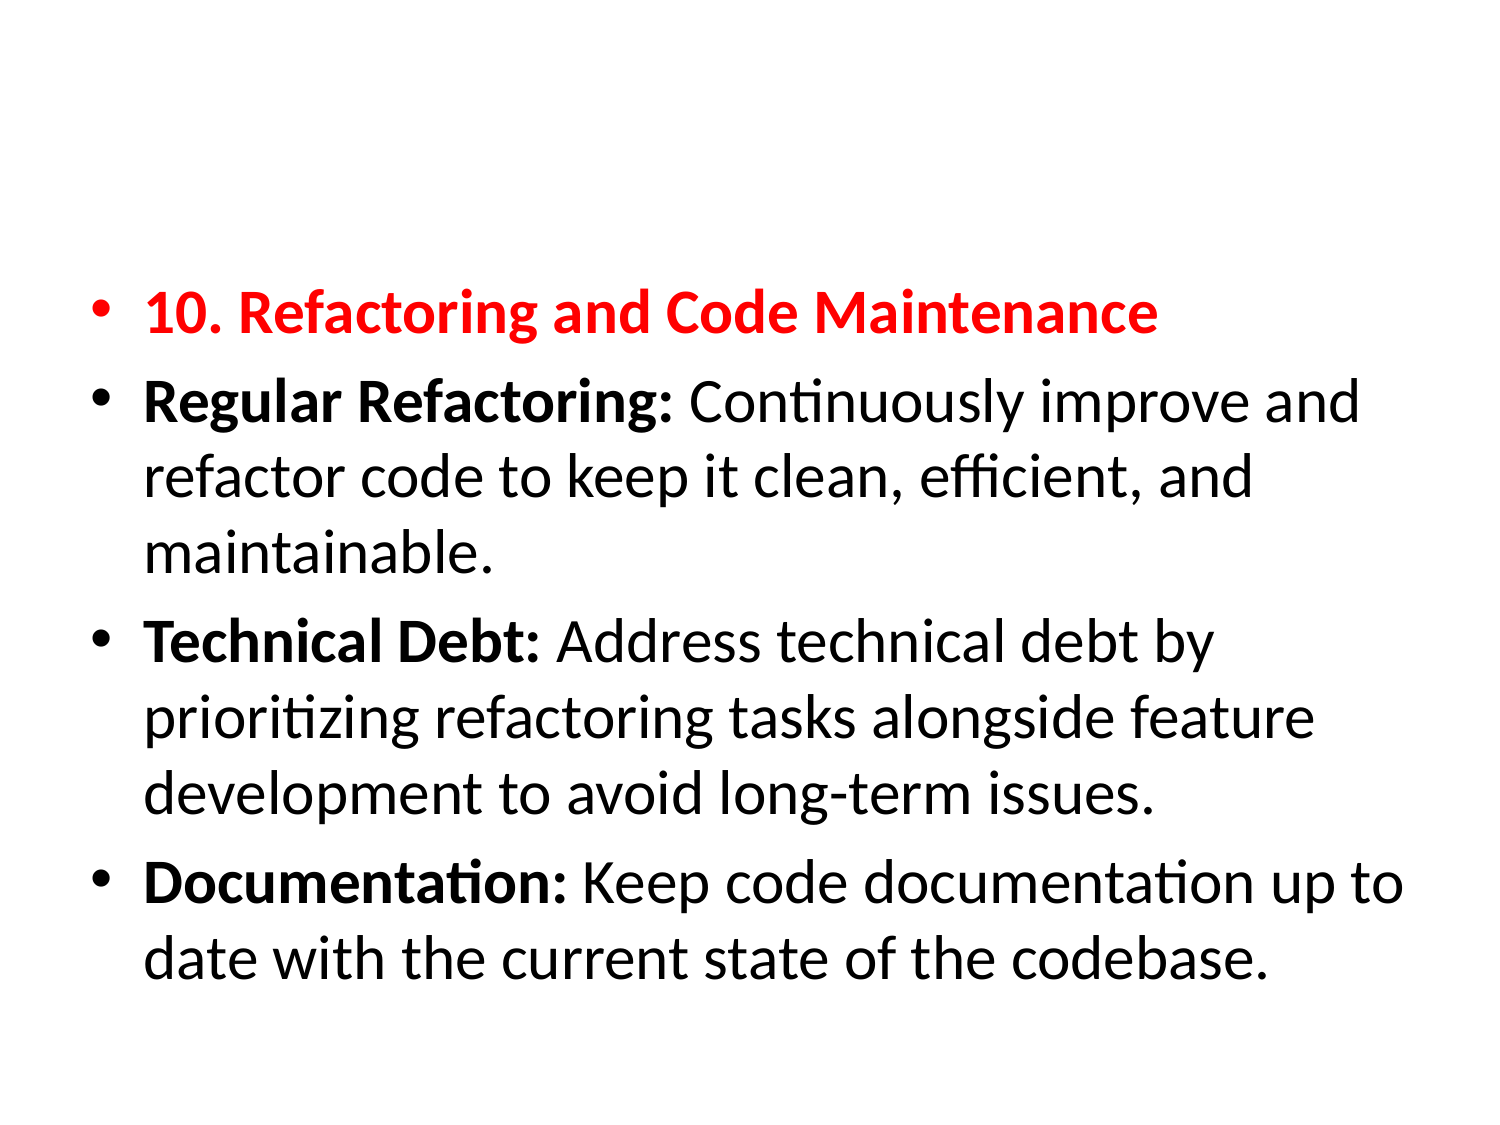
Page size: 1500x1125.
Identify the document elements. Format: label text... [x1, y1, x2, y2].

list 10. Refactoring and Code Maintenance Regular Refactoring: Continuously improve and refactor code to keep it clean, efficient, and maintainable. Technical Debt: Address technical debt by prioritizing refactoring tasks alongside feature development to avoid long-term issues. Documentation: Keep code documentation up to date with the current state of the codebase. [75, 262, 1425, 1005]
